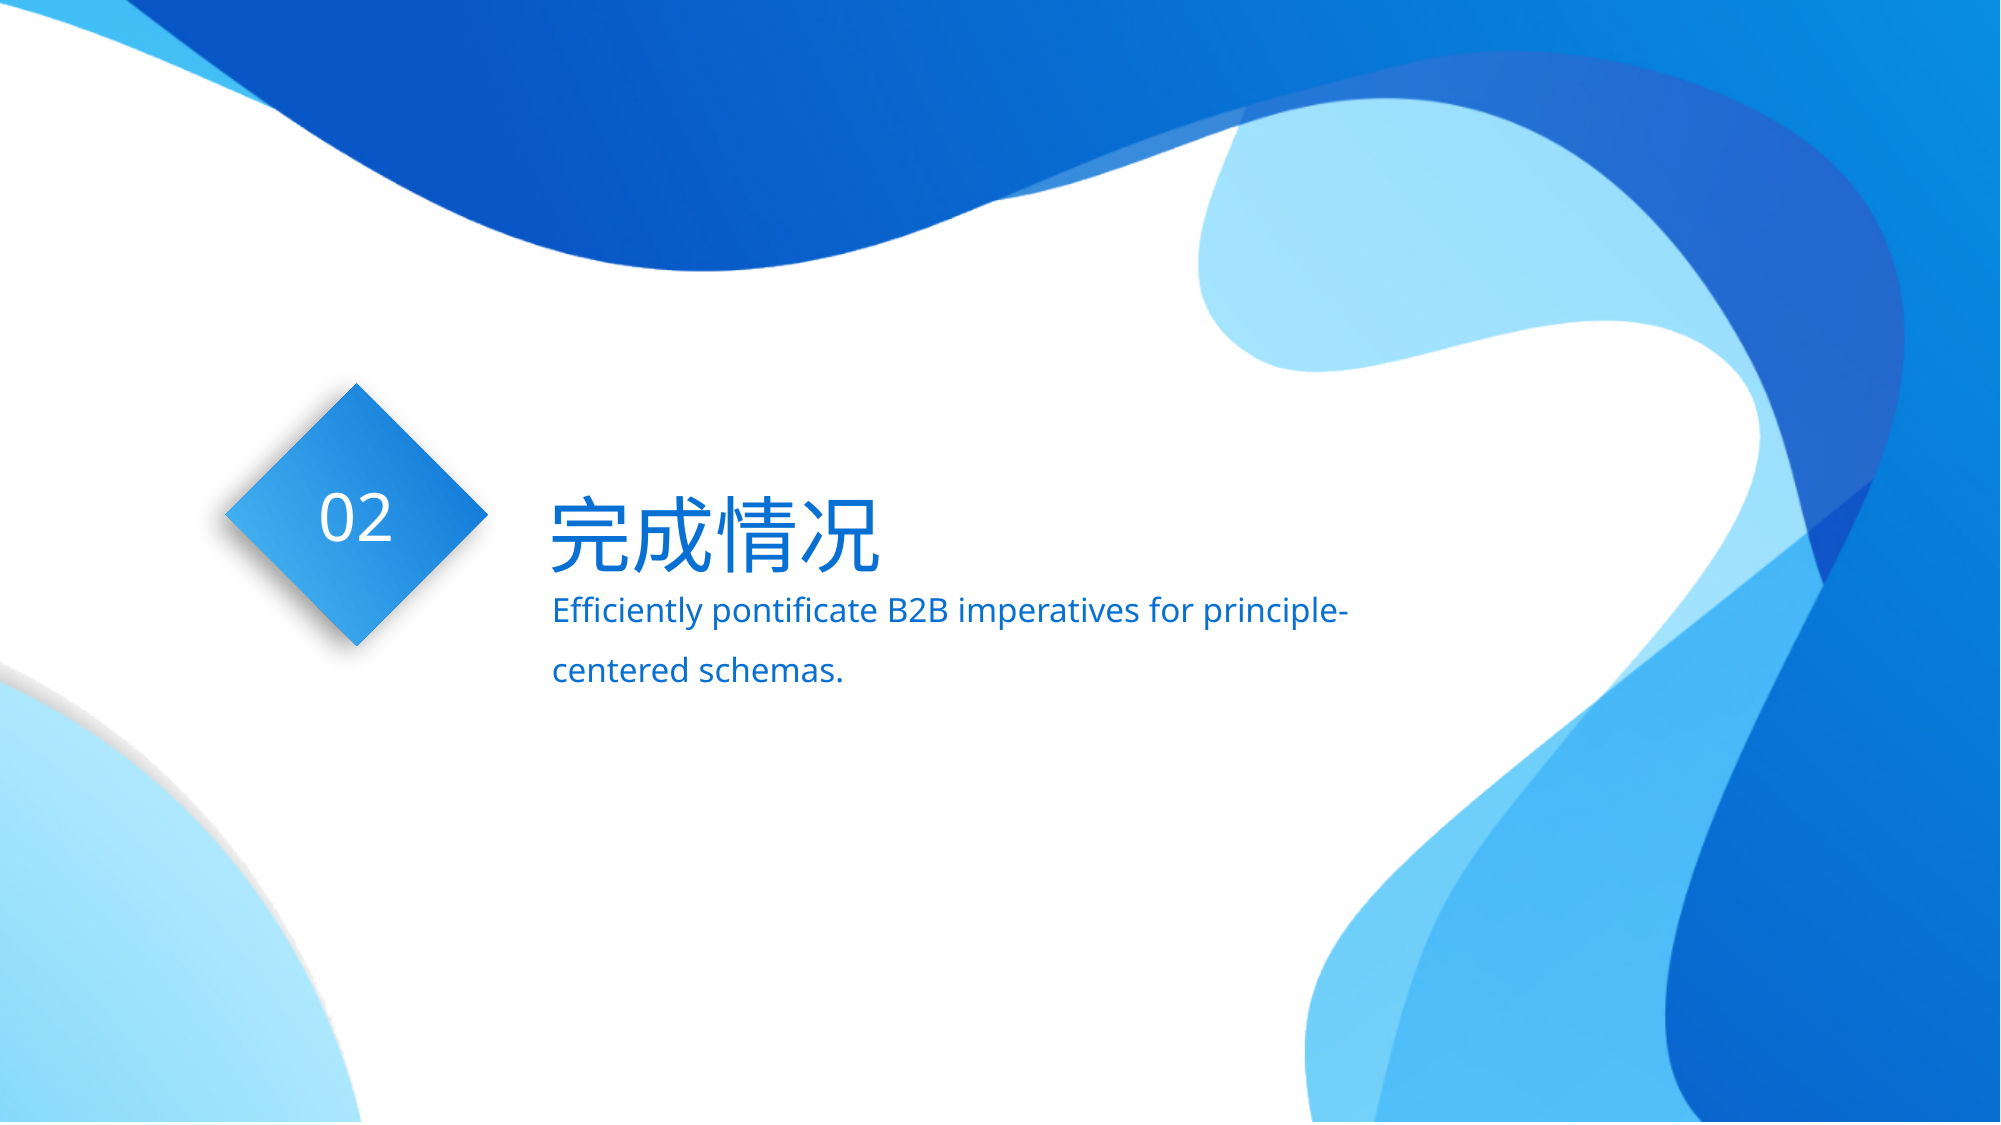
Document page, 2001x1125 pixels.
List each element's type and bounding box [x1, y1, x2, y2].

picture [0, 0, 2001, 1122]
text_box [531, 426, 1398, 732]
